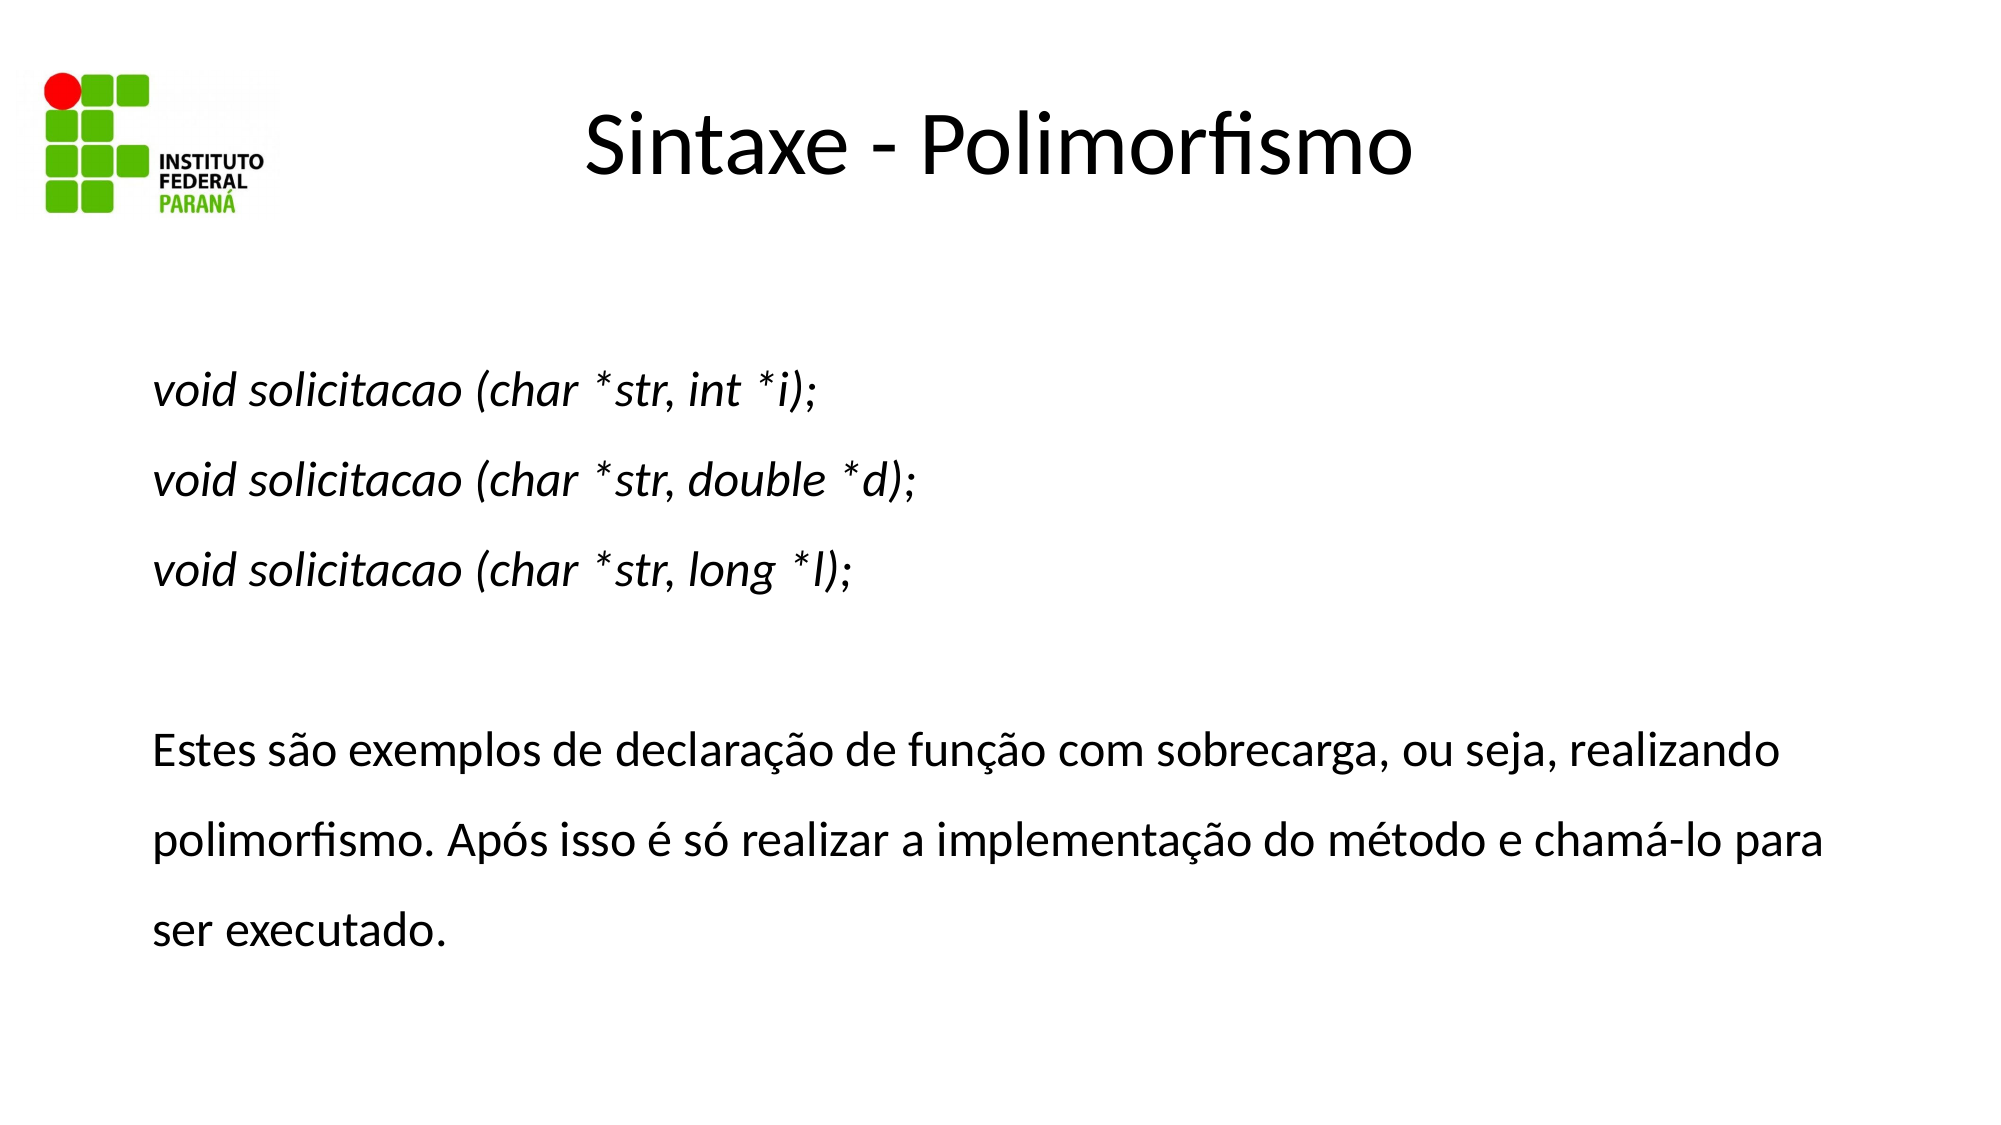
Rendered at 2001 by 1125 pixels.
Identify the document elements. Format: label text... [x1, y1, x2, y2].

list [16, 69, 280, 221]
title Sintaxe - Polimorfismo [137, 36, 1863, 255]
text_box void solicitacao (char *str, int *i); void solicitacao (char *str, double *d); void solicitacao (char *str, long *l); Estes são exemplos de declaração de função com sobrecarga, ou seja, realizando polimorfismo. Após isso é só realizar a implementação do método e chamá-lo para ser executado. [137, 311, 1863, 1015]
